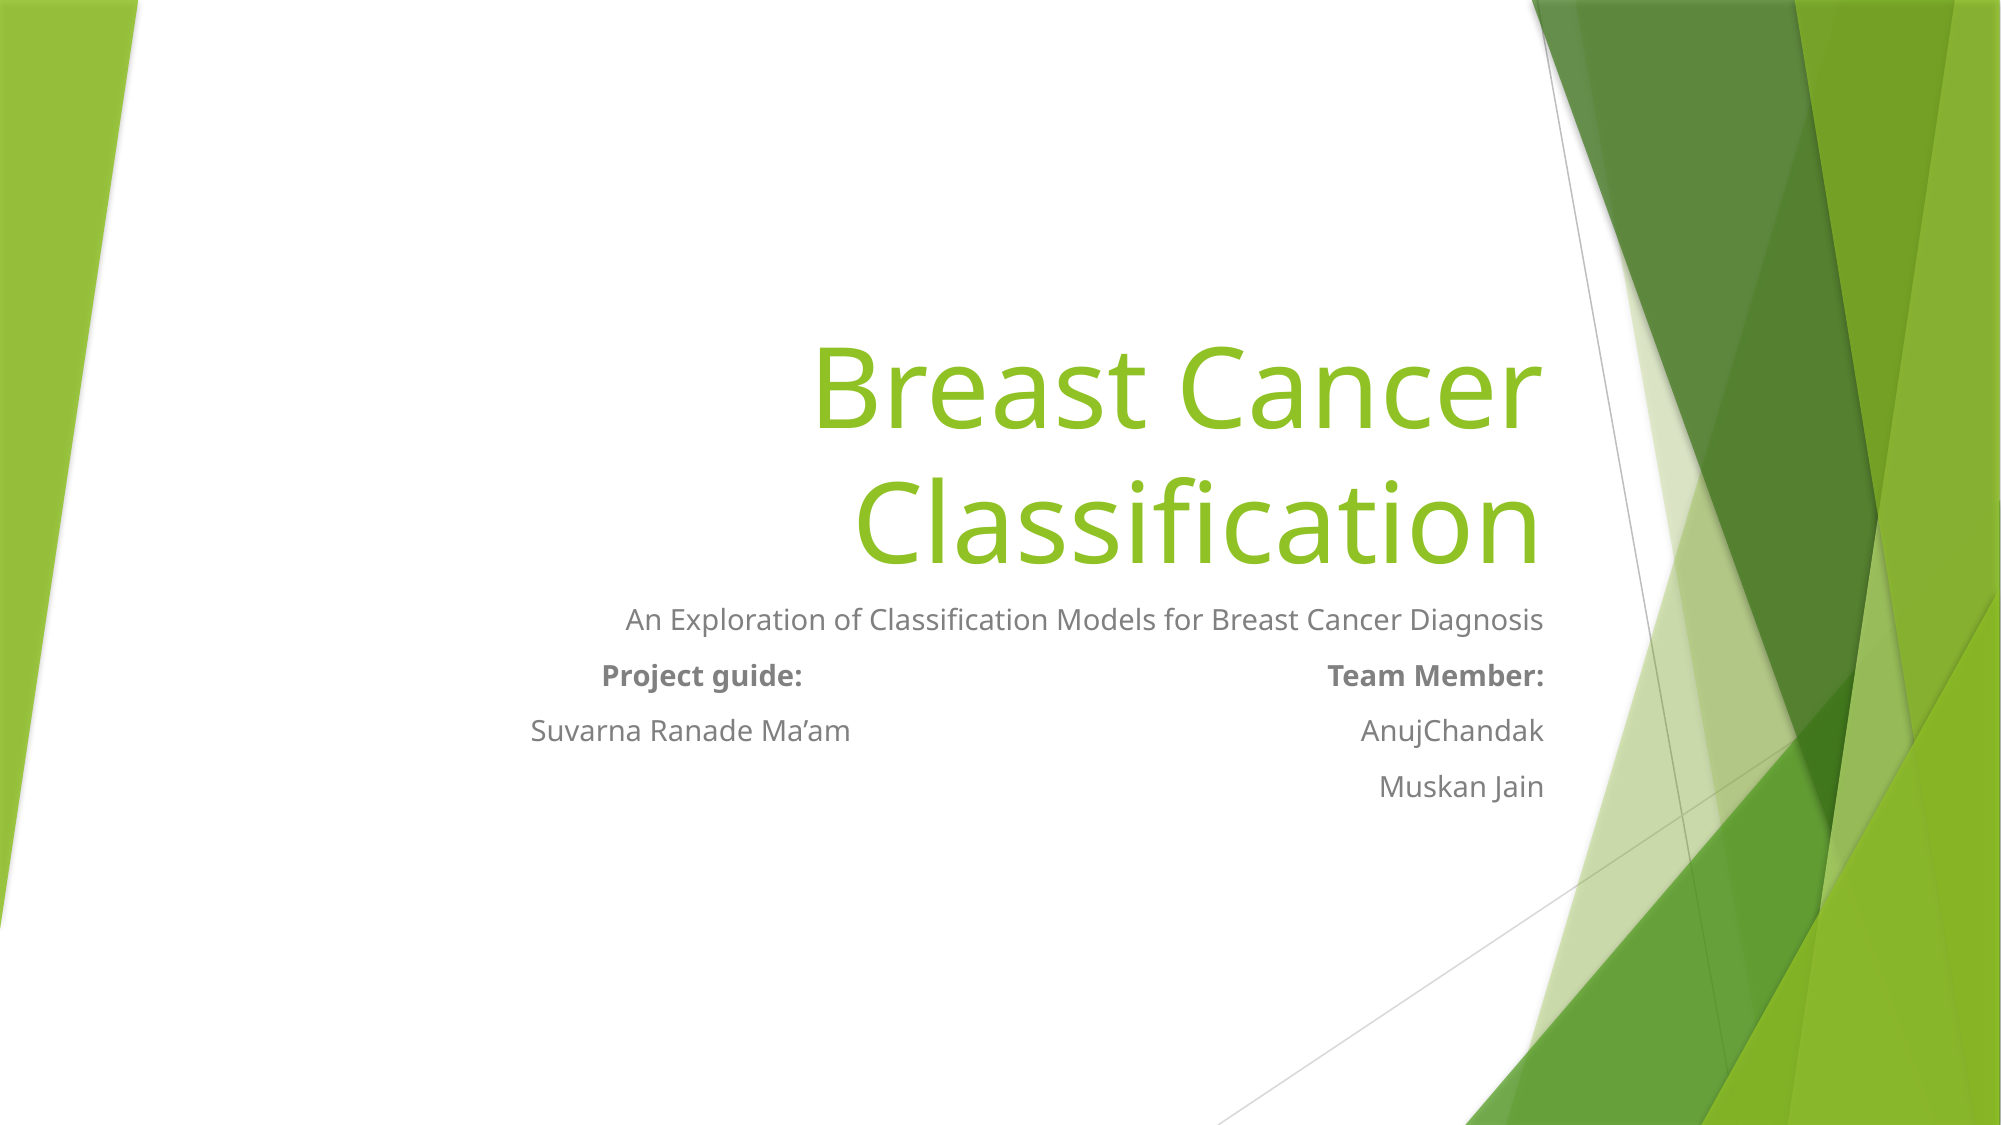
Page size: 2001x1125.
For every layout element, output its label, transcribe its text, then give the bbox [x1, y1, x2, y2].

title Breast Cancer Classification [441, 308, 1560, 593]
subtitle An Exploration of Classification Models for Breast Cancer Diagnosis Project guide: Team Member: Suvarna Ranade Ma’am AnujChandak Muskan Jain [441, 593, 1560, 811]
